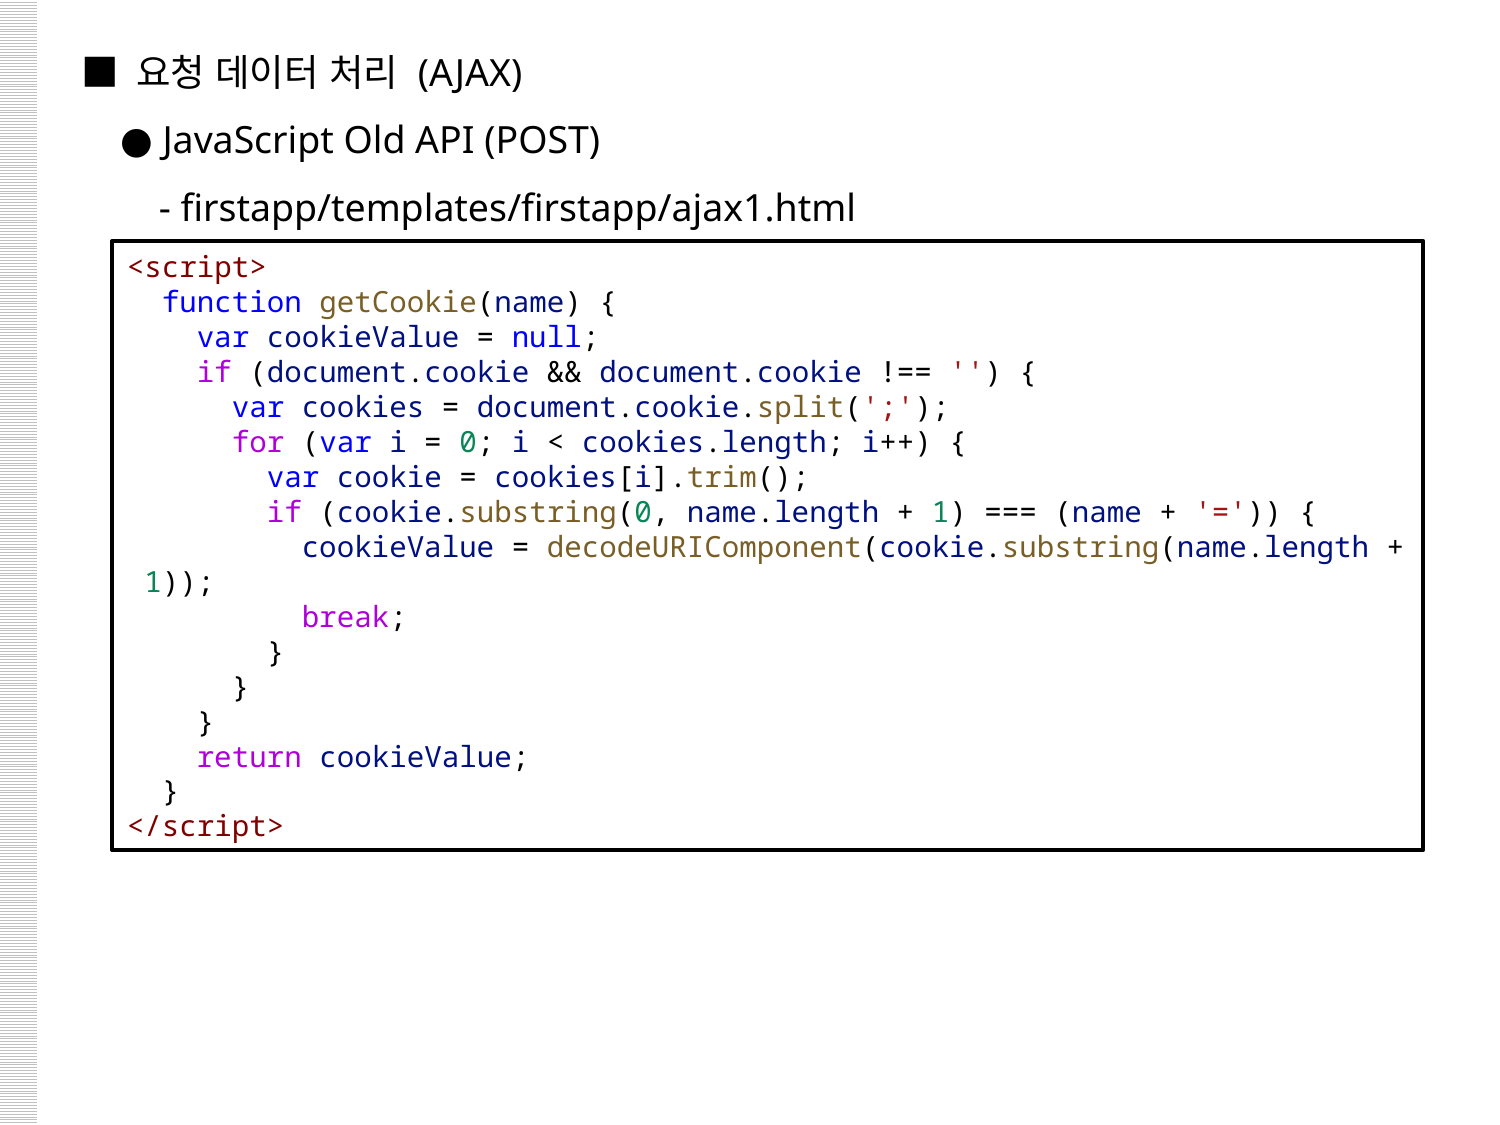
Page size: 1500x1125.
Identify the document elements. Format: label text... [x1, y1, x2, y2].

text_box ■ 요청 데이터 처리 (AJAX) ● JavaScript Old API (POST) - firstapp/templates/firstapp/ajax1.html [66, 19, 872, 237]
text_box <script> function getCookie(name) { var cookieValue = null; if (document.cookie && document.cookie !== '') { var cookies = document.cookie.split(';'); for (var i = 0; i < cookies.length; i++) { var cookie = cookies[i].trim(); if (cookie.substring(0, name.length + 1) === (name + '=')) { cookieValue = decodeURIComponent(cookie.substring(name.length + 1)); break; } } } return cookieValue; } </script> [110, 239, 1425, 852]
